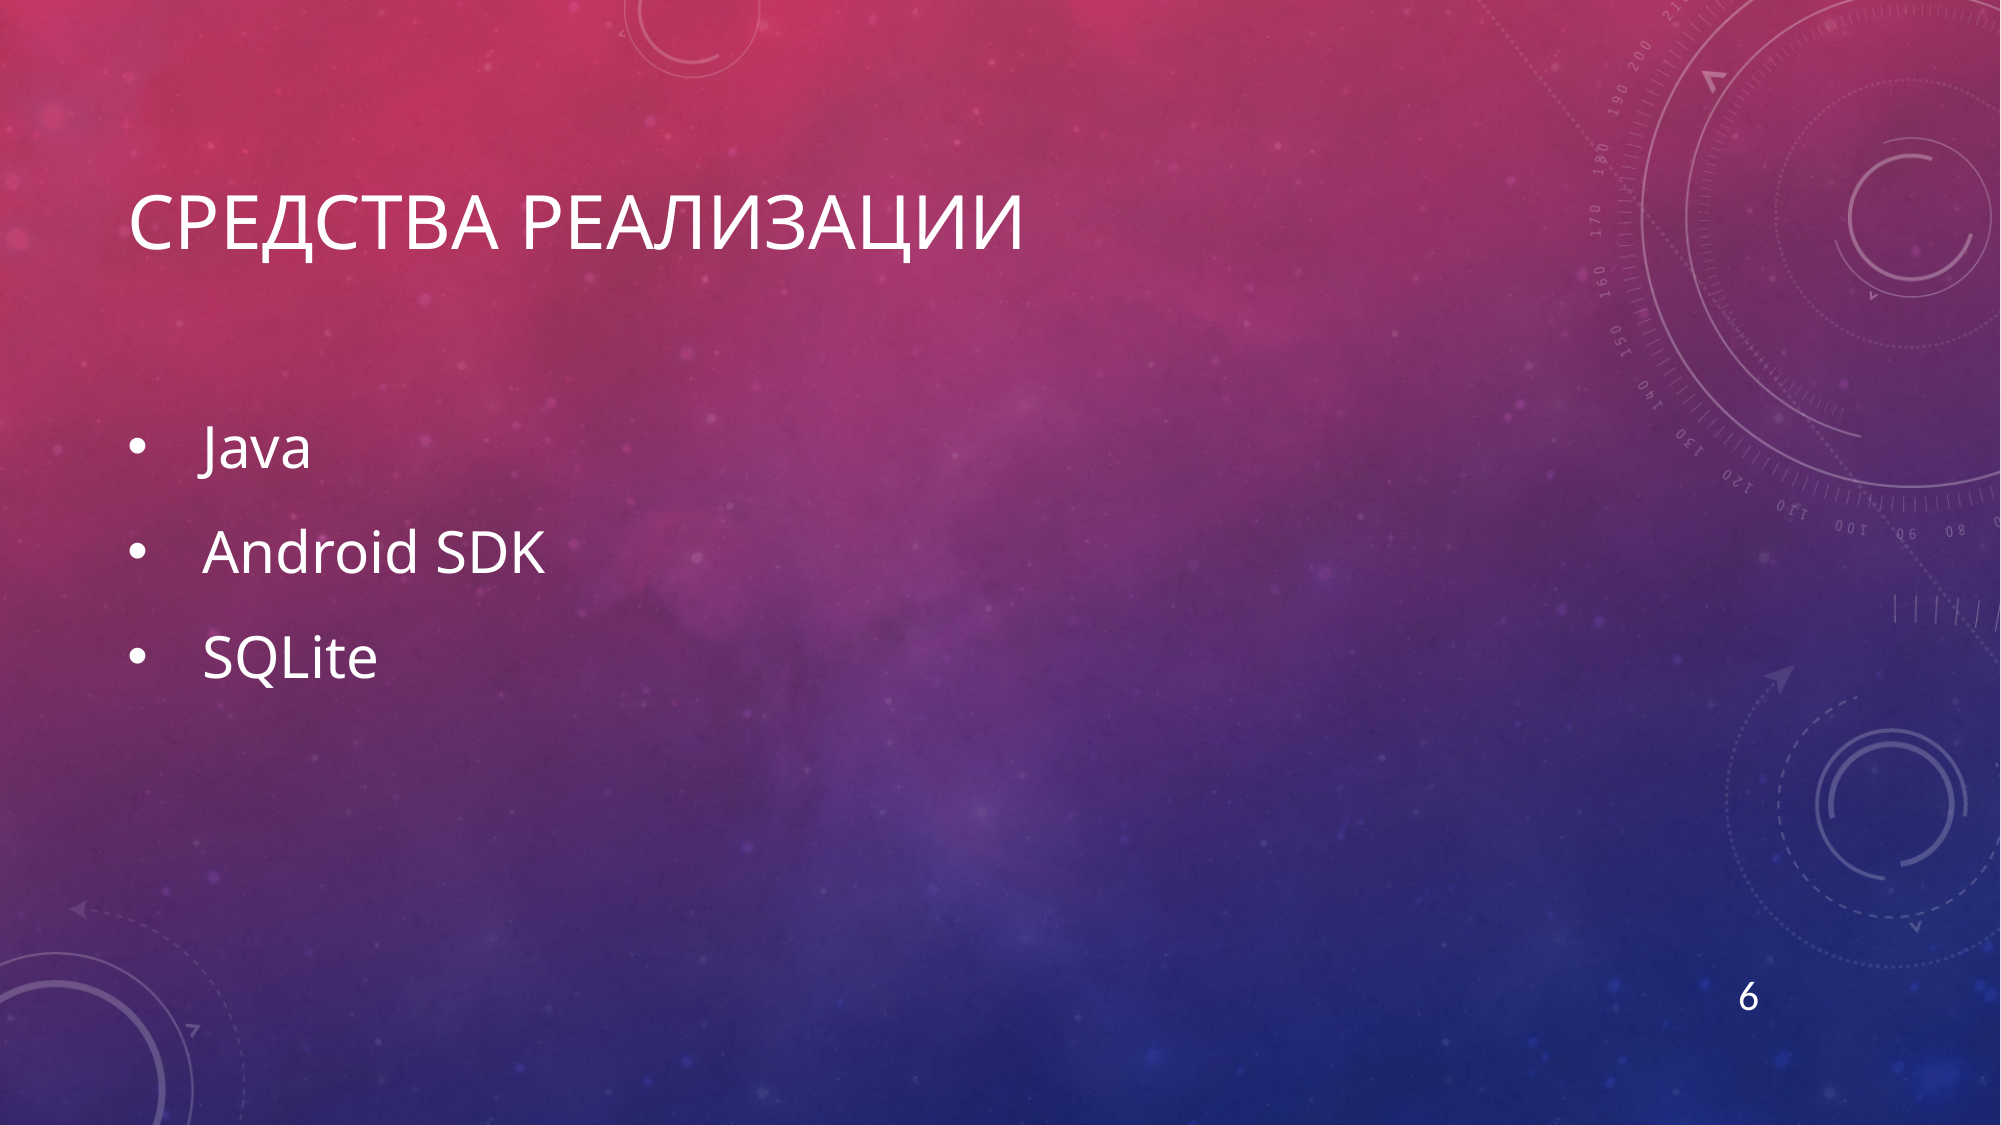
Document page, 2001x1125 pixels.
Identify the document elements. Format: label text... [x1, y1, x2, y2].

slide_number 6 [1684, 963, 1775, 1025]
picture [0, 0, 2001, 1125]
text_box Java Android SDK SQLite [112, 368, 1752, 698]
title Средства реализации [112, 99, 1775, 339]
